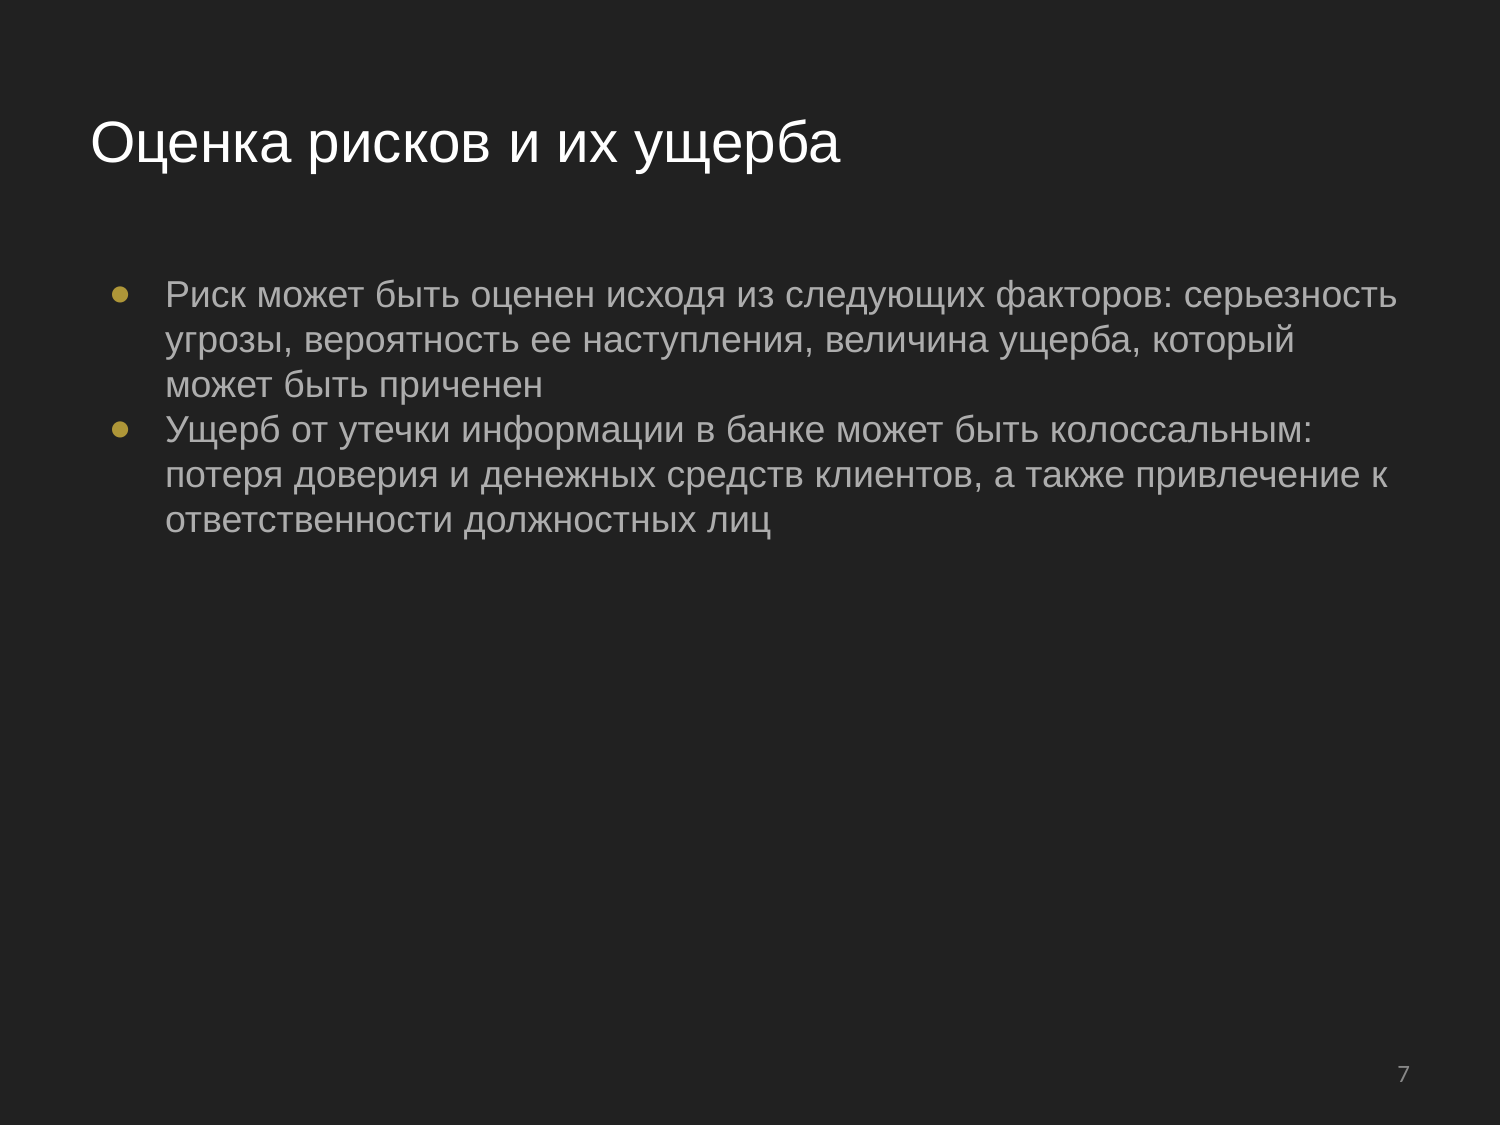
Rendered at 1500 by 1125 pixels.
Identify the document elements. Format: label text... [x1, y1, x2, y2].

slide_number ‹#› [1074, 1042, 1425, 1103]
title Оценка рисков и их ущерба [75, 45, 1425, 233]
list Риск может быть оценен исходя из следующих факторов: серьезность угрозы, вероятность ее наступления, величина ущерба, который может быть приченен Ущерб от утечки информации в банке может быть колоссальным: потеря доверия и денежных средств клиентов, а также привлечение к ответственности должностных лиц [75, 262, 1425, 1005]
